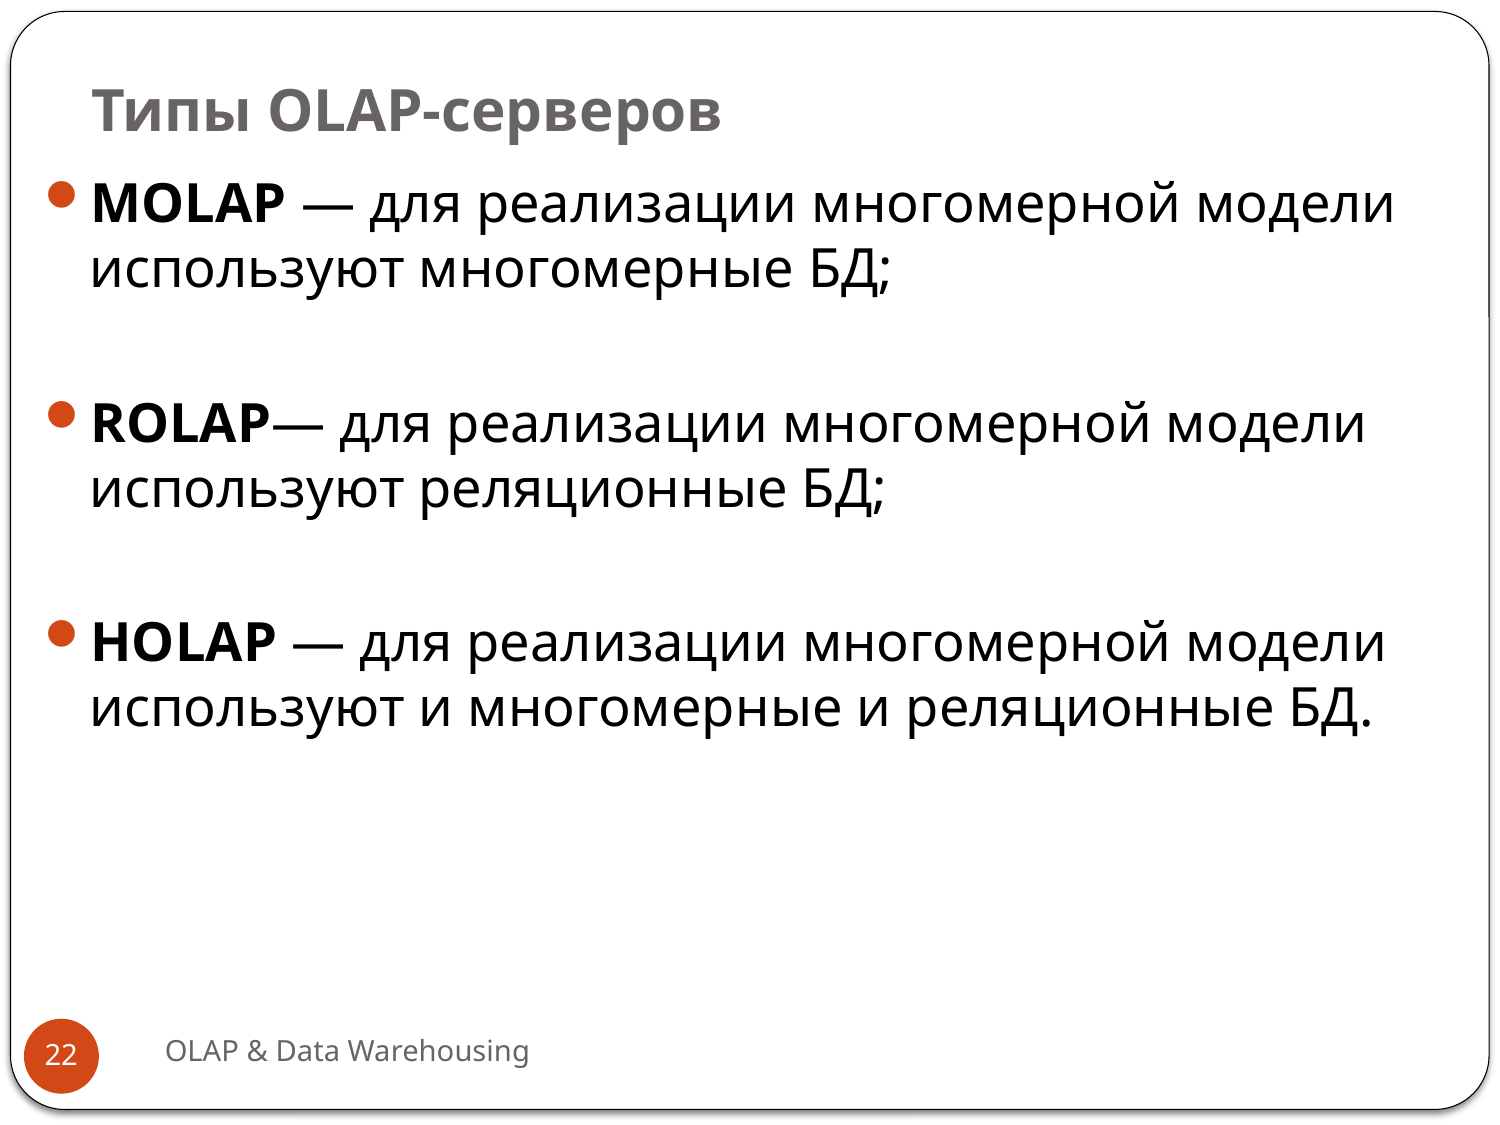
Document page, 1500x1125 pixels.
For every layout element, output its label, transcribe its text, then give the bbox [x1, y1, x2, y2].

title Типы OLAP-серверов [76, 78, 1427, 159]
footer OLAP & Data Warehousing [150, 1012, 800, 1088]
list MOLAP — для реализации многомерной модели используют многомер­ные БД; ROLAP— для реализации многомерной модели используют реляцион­ные БД; HOLAP — для реализации многомерной модели используют и многомер­ные и реляционные БД. [29, 160, 1467, 999]
slide_number 22 [23, 1018, 99, 1094]
